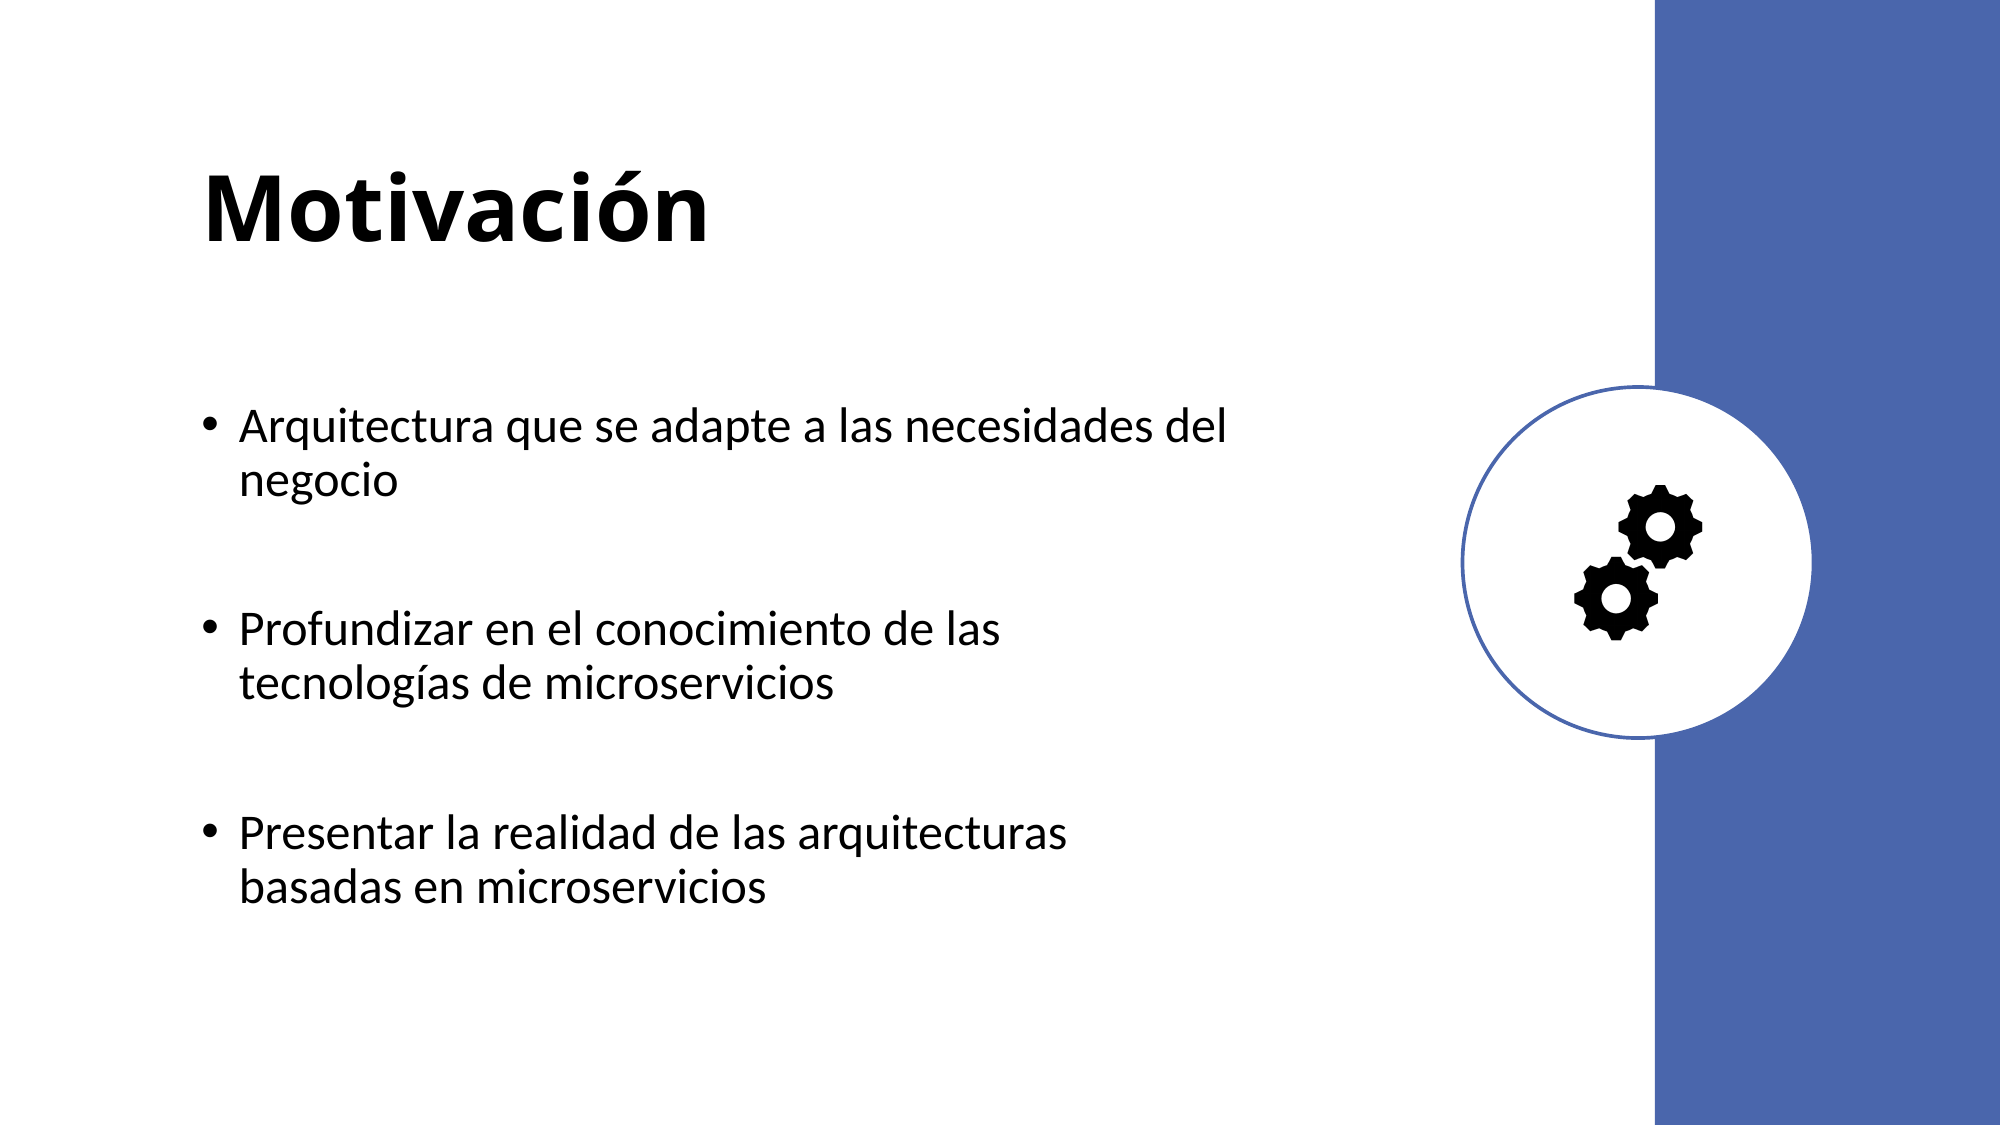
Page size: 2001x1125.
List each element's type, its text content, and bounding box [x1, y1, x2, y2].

list Arquitectura que se adapte a las necesidades del negocio Profundizar en el conocimiento de las tecnologías de microservicios Presentar la realidad de las arquitecturas basadas en microservicios [186, 373, 1248, 940]
text_box [1654, 0, 2000, 1125]
text_box [1461, 385, 1815, 740]
picture [1544, 468, 1732, 657]
title Motivación [186, 102, 1413, 321]
